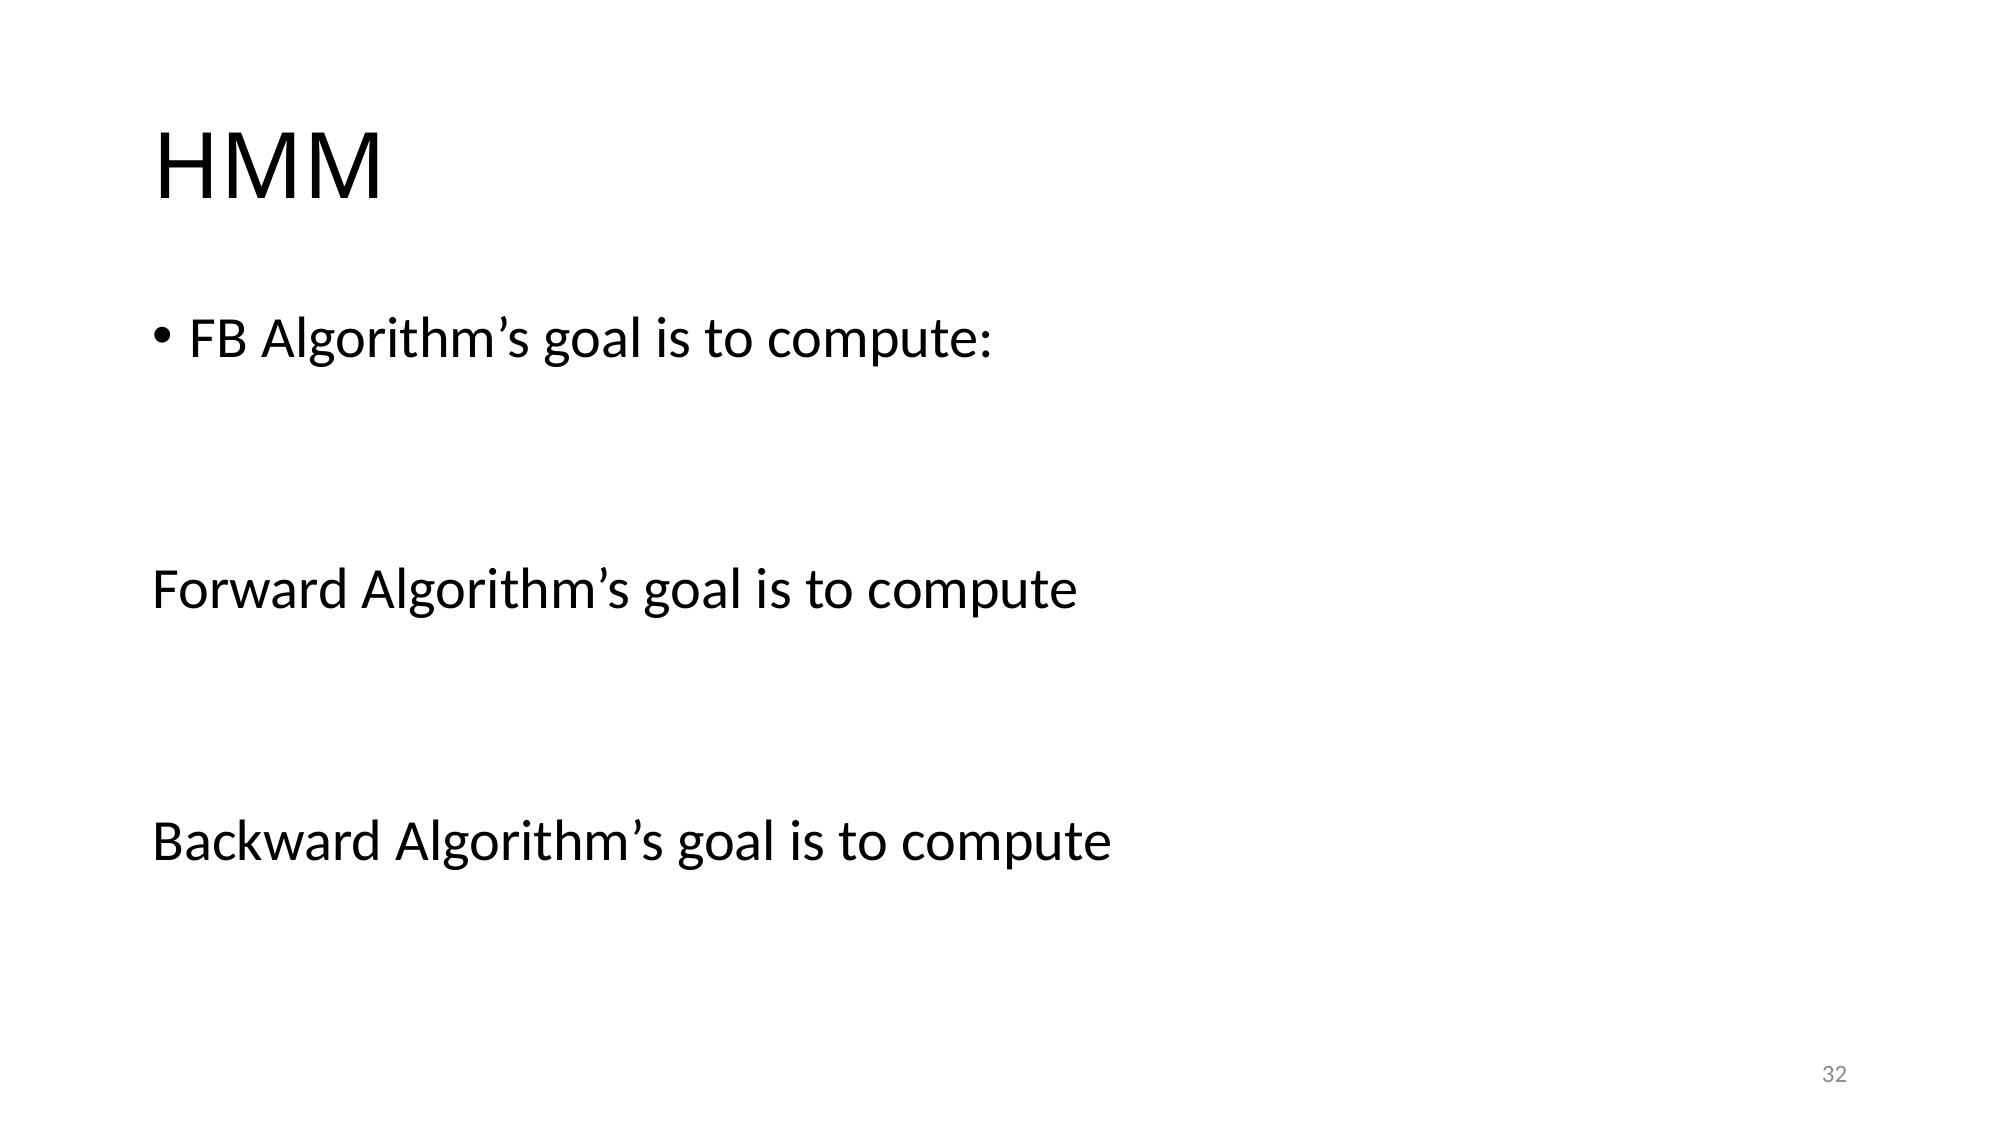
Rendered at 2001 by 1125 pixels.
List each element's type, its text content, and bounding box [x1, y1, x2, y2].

title HMM [137, 59, 1863, 278]
slide_number 32 [1412, 1042, 1863, 1103]
